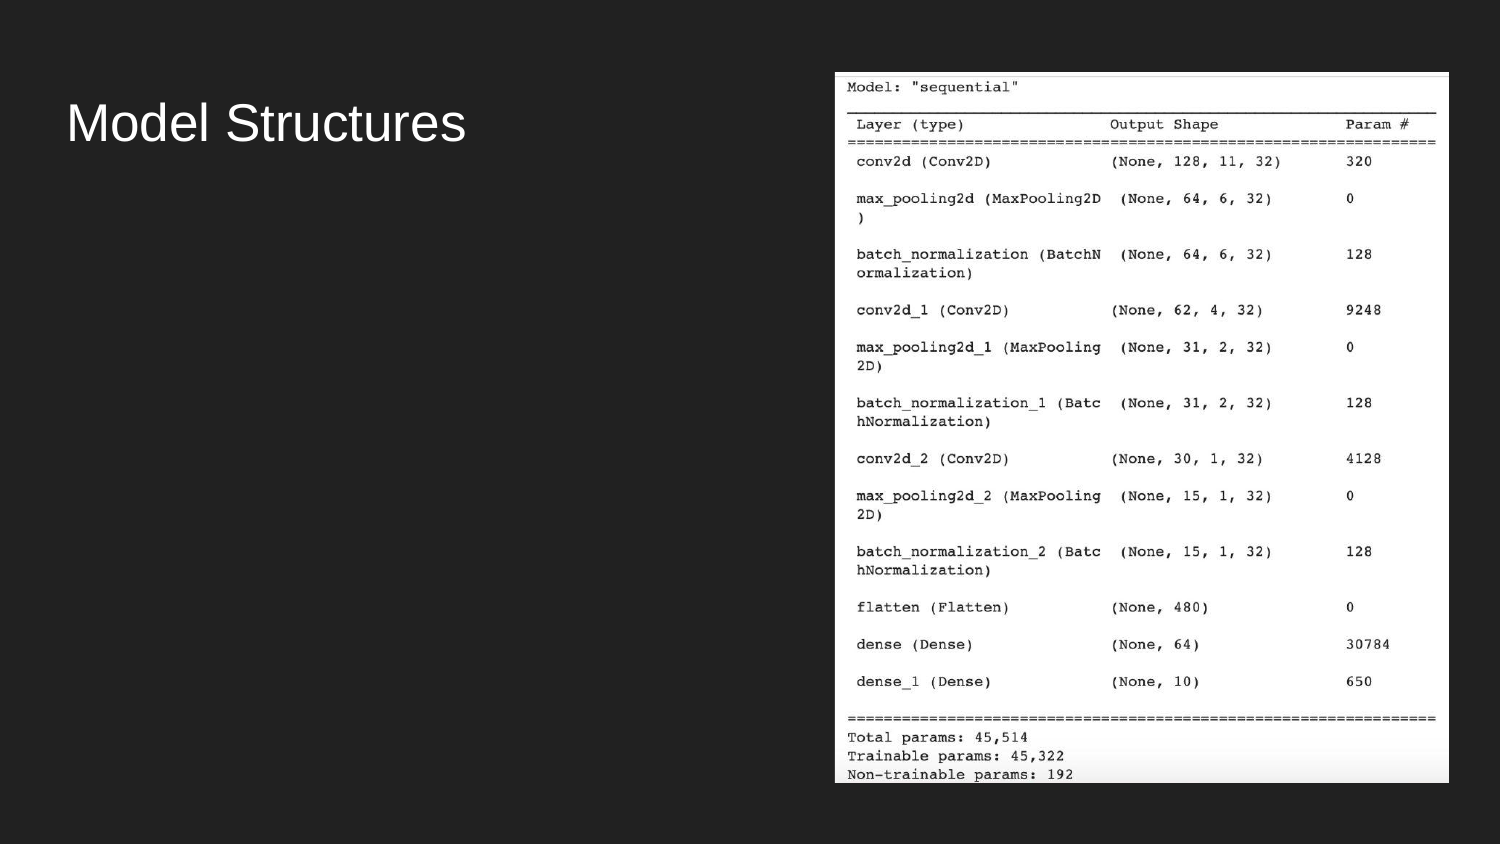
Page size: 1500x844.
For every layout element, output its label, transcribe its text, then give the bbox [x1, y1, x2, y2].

picture [834, 72, 1450, 783]
title Model Structures [51, 72, 833, 167]
